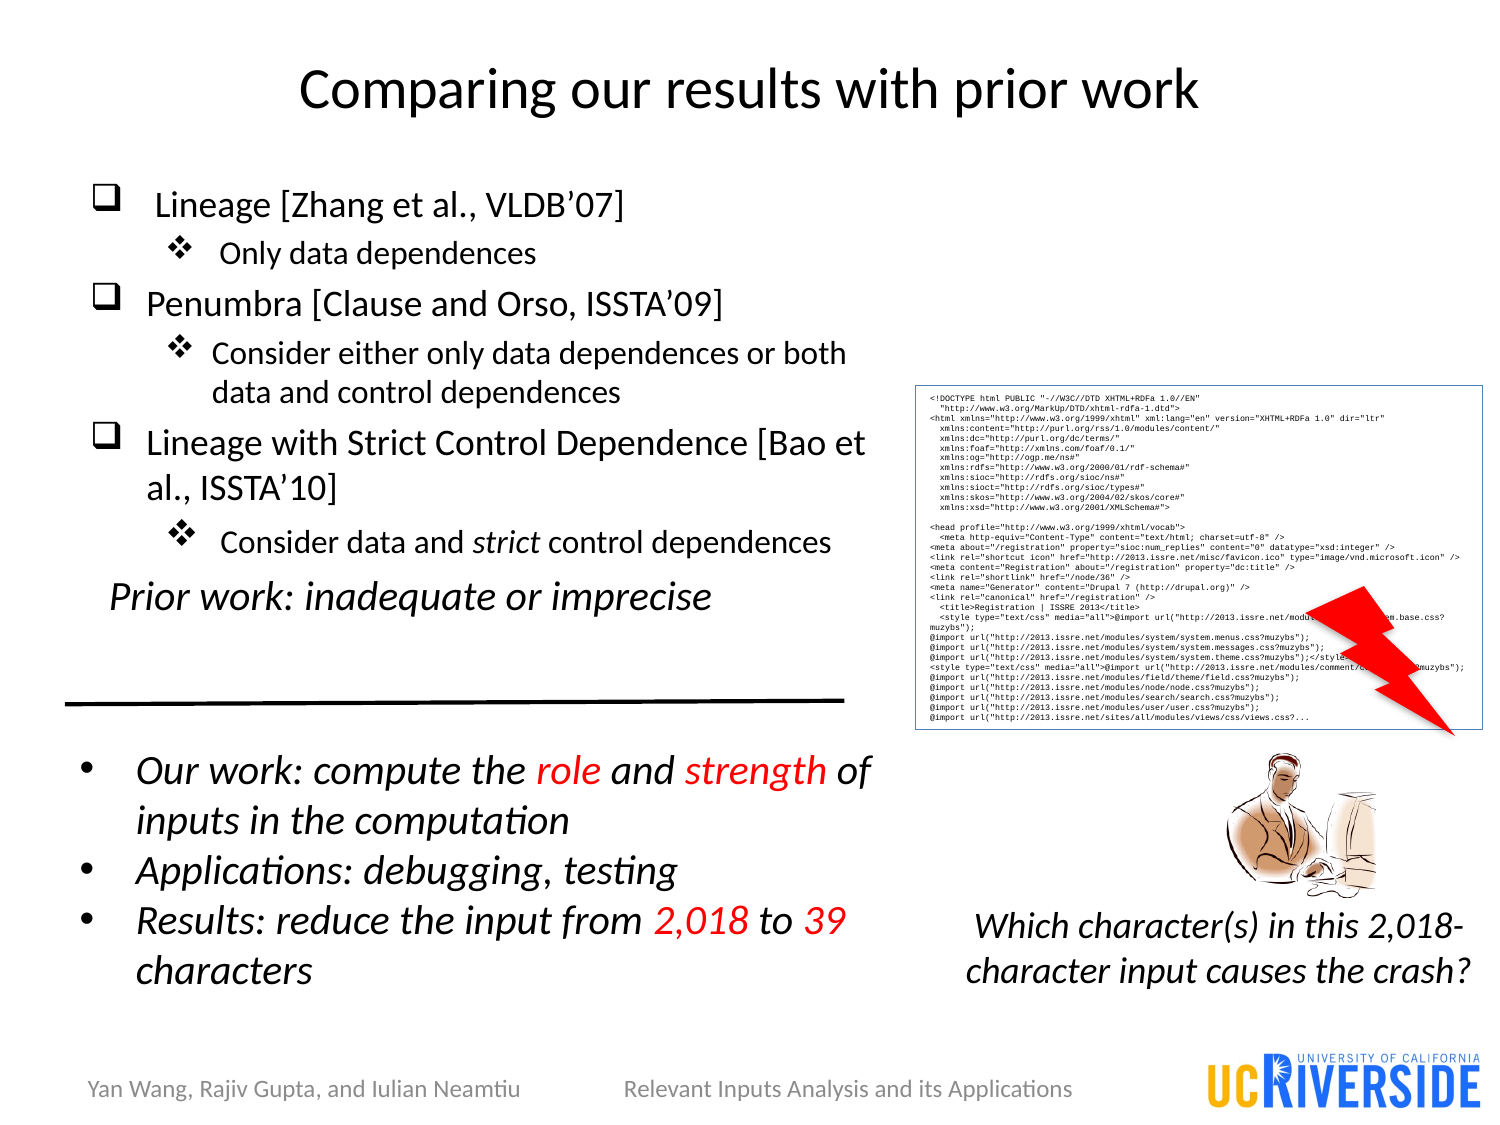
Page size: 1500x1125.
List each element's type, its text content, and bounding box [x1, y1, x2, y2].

text_box [1304, 585, 1456, 737]
list Lineage [Zhang et al., VLDB’07] Only data dependences Penumbra [Clause and Orso, ISSTA’09] Consider either only data dependences or both data and control dependences Lineage with Strict Control Dependence [Bao et al., ISSTA’10] Consider data and strict control dependences Prior work: inadequate or imprecise [75, 172, 892, 693]
picture [1199, 1049, 1488, 1113]
title Comparing our results with prior work [75, 12, 1425, 158]
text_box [64, 700, 845, 705]
text_box Our work: compute the role and strength of inputs in the computation Applications: debugging, testing Results: reduce the input from 2,018 to 39 characters [64, 735, 892, 1001]
text_box <!DOCTYPE html PUBLIC "-//W3C//DTD XHTML+RDFa 1.0//EN" "http://www.w3.org/MarkUp/DTD/xhtml-rdfa-1.dtd"> <html xmlns="http://www.w3.org/1999/xhtml" xml:lang="en" version="XHTML+RDFa 1.0" dir="ltr" xmlns:content="http://purl.org/rss/1.0/modules/content/" xmlns:dc="http://purl.org/dc/terms/" xmlns:foaf="http://xmlns.com/foaf/0.1/" xmlns:og="http://ogp.me/ns#" xmlns:rdfs="http://www.w3.org/2000/01/rdf-schema#" xmlns:sioc="http://rdfs.org/sioc/ns#" xmlns:sioct="http://rdfs.org/sioc/types#" xmlns:skos="http://www.w3.org/2004/02/skos/core#" xmlns:xsd="http://www.w3.org/2001/XMLSchema#"> <head profile="http://www.w3.org/1999/xhtml/vocab"> <meta http-equiv="Content-Type" content="text/html; charset=utf-8" /> <meta about="/registration" property="sioc:num_replies" content="0" datatype="xsd:integer" /> <link rel="shortcut icon" href="http://2013.issre.net/misc/favicon.ico" type="image/vnd.microsoft.icon" /> <meta content="Registration" about="/registration" property="dc:title" /> <link rel="shortlink" href="/node/36" /> <meta name="Generator" content="Drupal 7 (http://drupal.org)" /> <link rel="canonical" href="/registration" /> <title>Registration | ISSRE 2013</title> <style type="text/css" media="all">@import url("http://2013.issre.net/modules/system/system.base.css?muzybs"); @import url("http://2013.issre.net/modules/system/system.menus.css?muzybs"); @import url("http://2013.issre.net/modules/system/system.messages.css?muzybs"); @import url("http://2013.issre.net/modules/system/system.theme.css?muzybs");</style> <style type="text/css" media="all">@import url("http://2013.issre.net/modules/comment/comment.css?muzybs"); @import url("http://2013.issre.net/modules/field/theme/field.css?muzybs"); @import url("http://2013.issre.net/modules/node/node.css?muzybs"); @import url("http://2013.issre.net/modules/search/search.css?muzybs"); @import url("http://2013.issre.net/modules/user/user.css?muzybs"); @import url("http://2013.issre.net/sites/all/modules/views/css/views.css?... [915, 385, 1483, 730]
picture [1222, 751, 1377, 899]
footer Yan Wang, Rajiv Gupta, and Iulian Neamtiu Relevant Inputs Analysis and its Applications [0, 1050, 1163, 1125]
text_box Which character(s) in this 2,018-character input causes the crash? [938, 893, 1500, 998]
